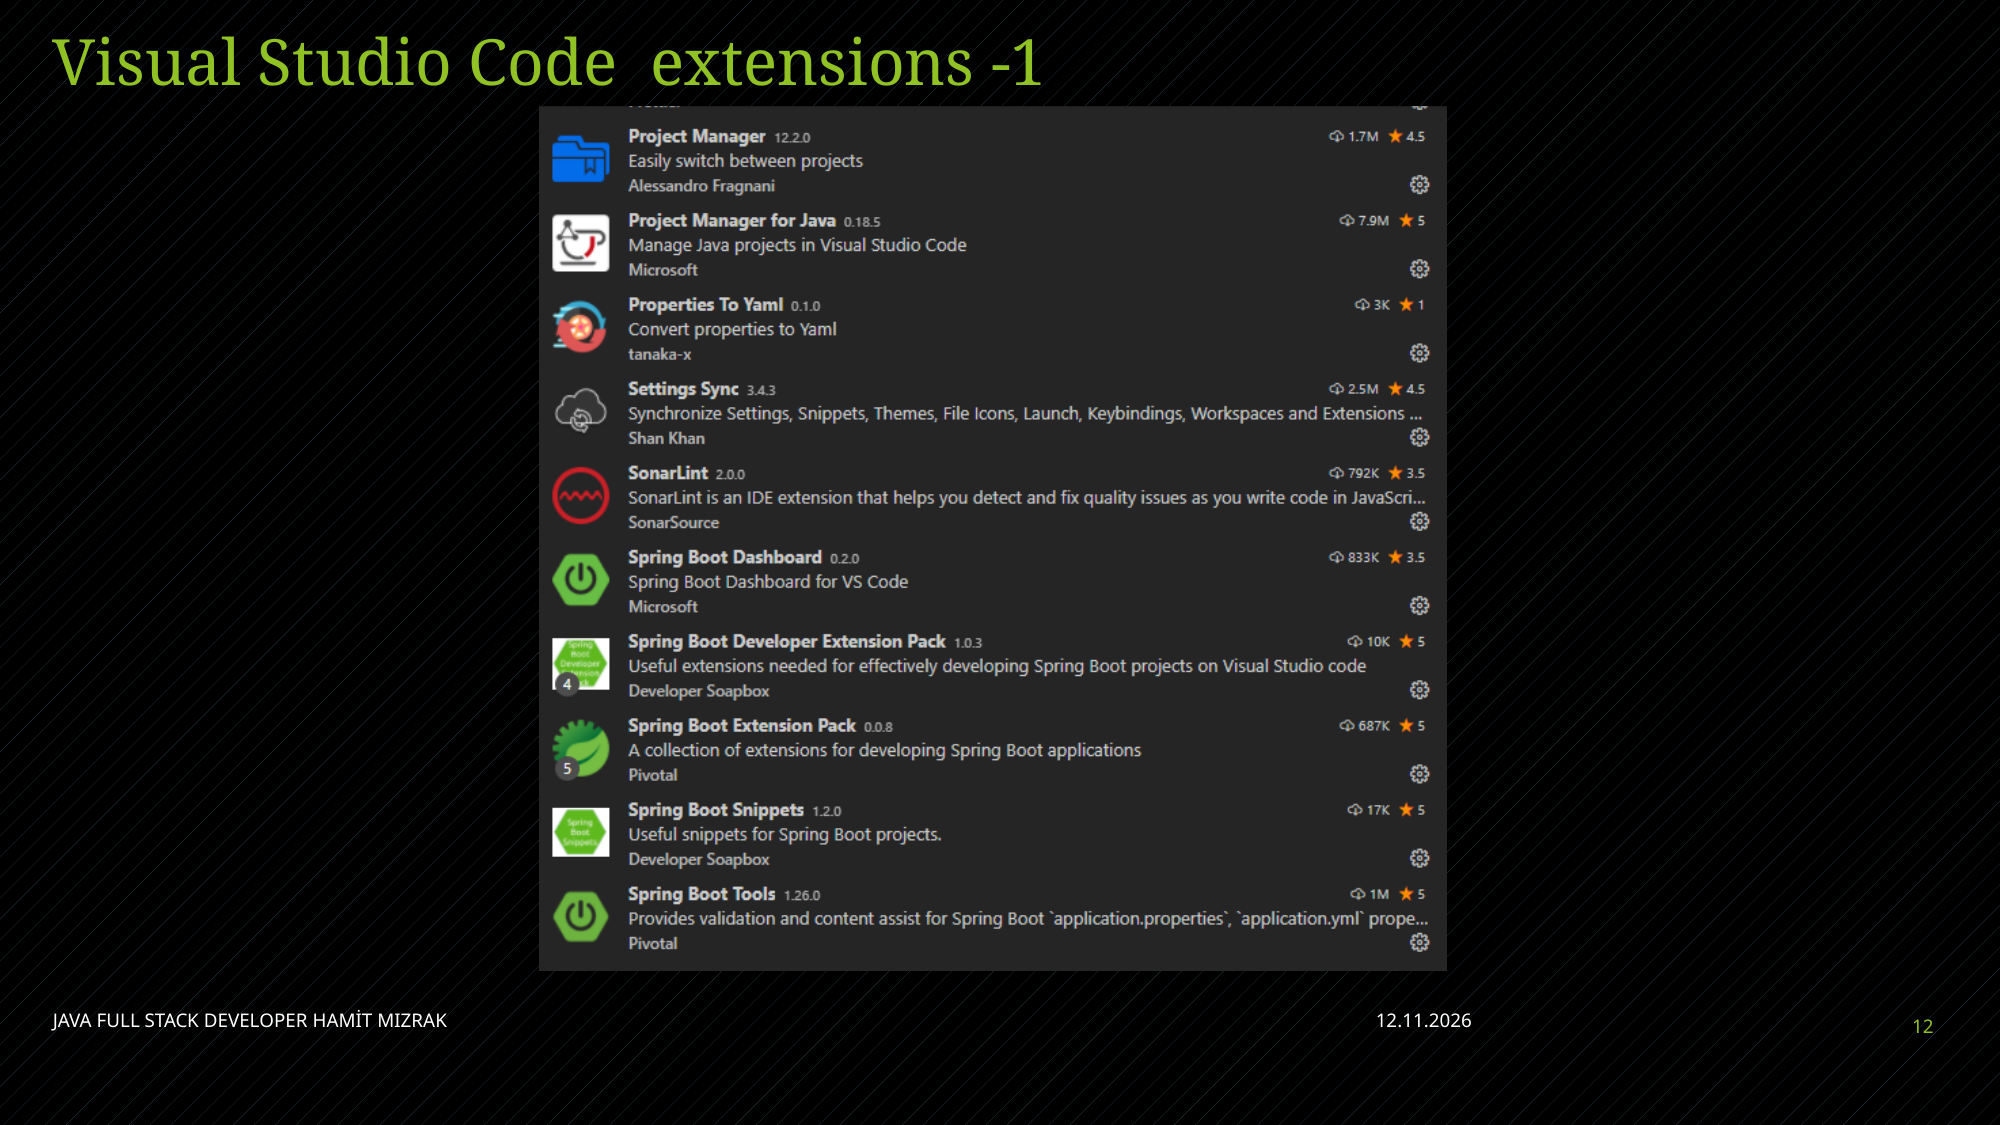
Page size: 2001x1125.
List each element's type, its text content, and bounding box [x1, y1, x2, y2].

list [538, 105, 1448, 971]
footer JAVA FULL STACK DEVELOPER HAMİT MIZRAK [37, 991, 1145, 1051]
title Visual Studio Code extensions -1 [37, 14, 1949, 107]
slide_number 12 [1836, 997, 1949, 1058]
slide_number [1181, 991, 1487, 1051]
